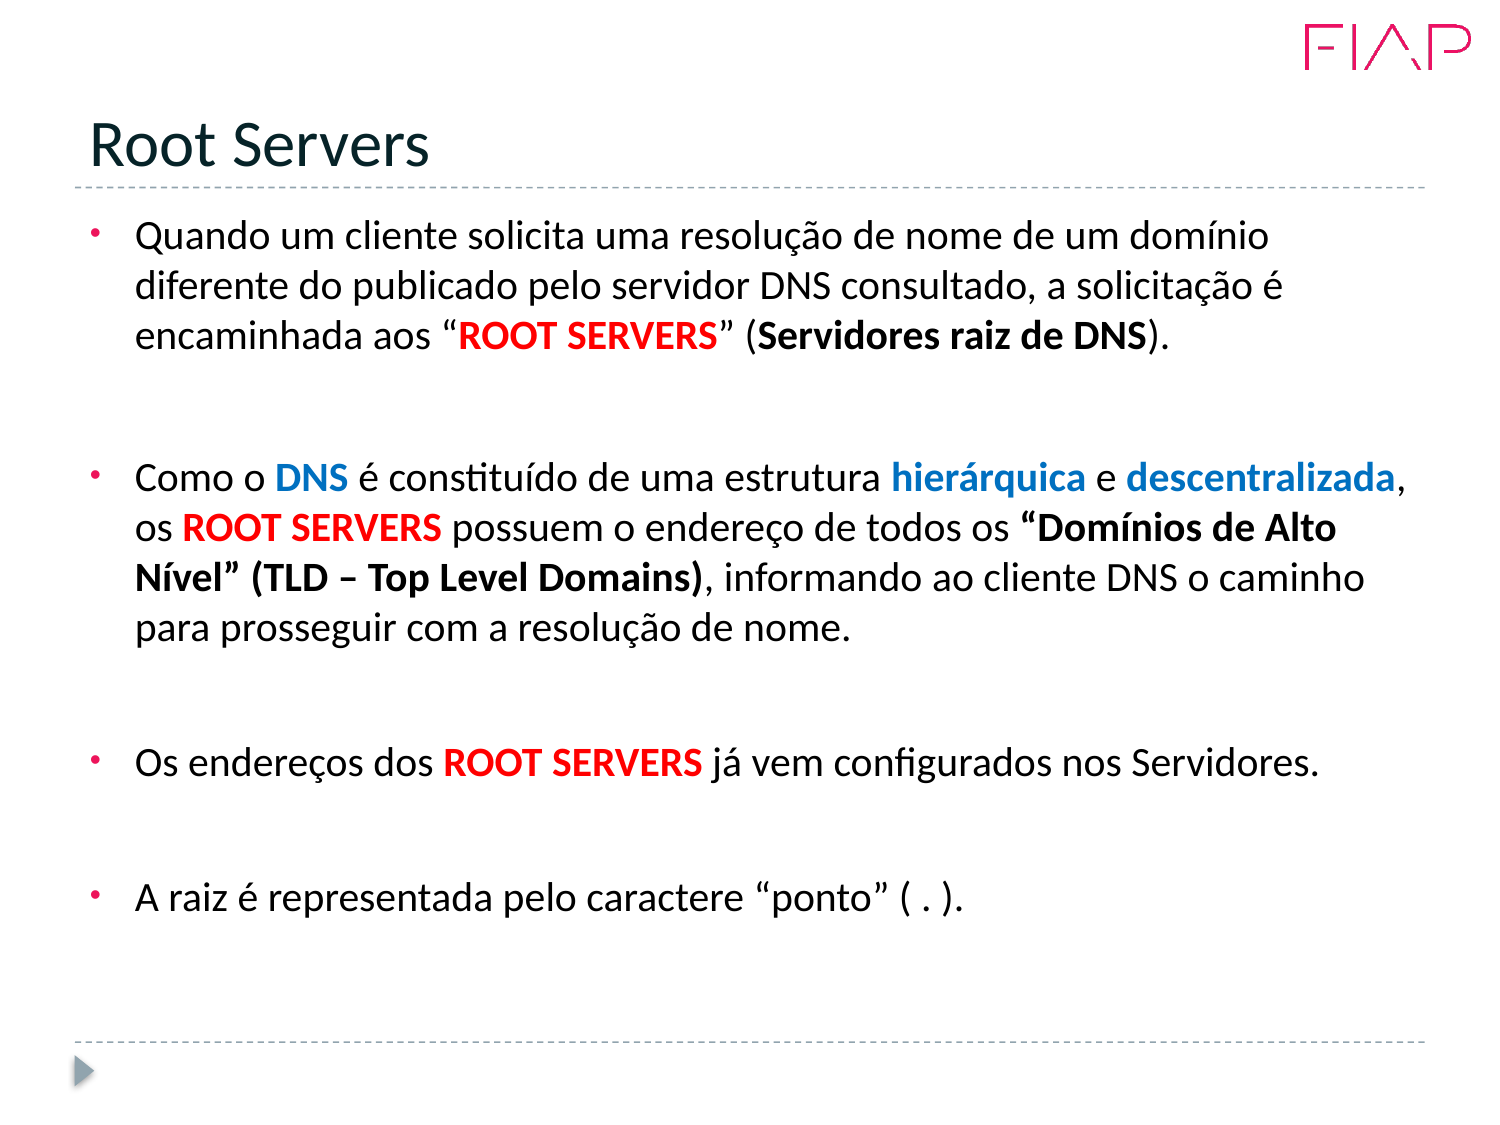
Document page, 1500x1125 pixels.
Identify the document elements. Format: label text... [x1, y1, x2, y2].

list Quando um cliente solicita uma resolução de nome de um domínio diferente do publicado pelo servidor DNS consultado, a solicitação é encaminhada aos “ROOT SERVERS” (Servidores raiz de DNS). Como o DNS é constituído de uma estrutura hierárquica e descentralizada, os ROOT SERVERS possuem o endereço de todos os “Domínios de Alto Nível” (TLD – Top Level Domains), informando ao cliente DNS o caminho para prosseguir com a resolução de nome. Os endereços dos ROOT SERVERS já vem configurados nos Servidores. A raiz é representada pelo caractere “ponto” ( . ). [75, 200, 1425, 1010]
title Root Servers [75, 24, 1425, 188]
picture [1425, 24, 1471, 70]
